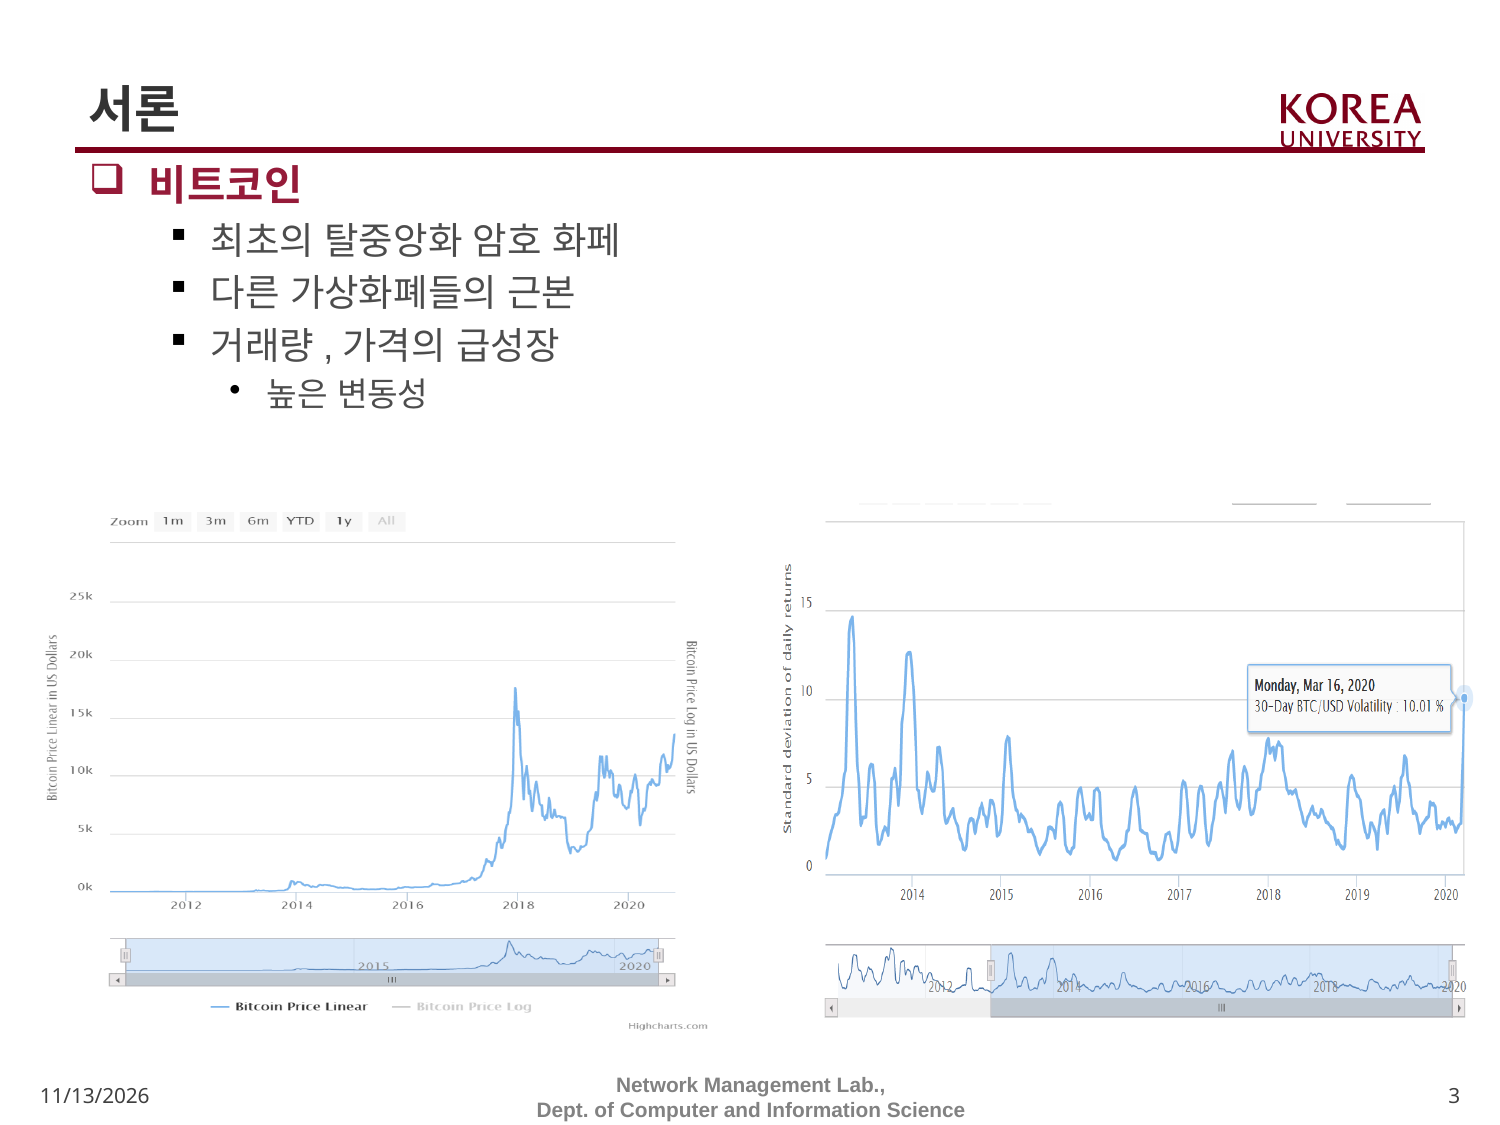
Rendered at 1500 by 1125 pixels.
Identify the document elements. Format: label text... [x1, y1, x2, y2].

picture [778, 503, 1476, 1033]
list 비트코인 최초의 탈중앙화 암호 화페 다른 가상화폐들의 근본 거래량,가격의 급성장 높은 변동성 [73, 151, 1424, 1076]
footer Network Management Lab., Dept. of Computer and Information Science [355, 1077, 1147, 1116]
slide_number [24, 1077, 197, 1116]
slide_number 3 [1390, 1077, 1475, 1116]
picture [24, 503, 719, 1033]
title 서론 [73, 65, 1425, 149]
